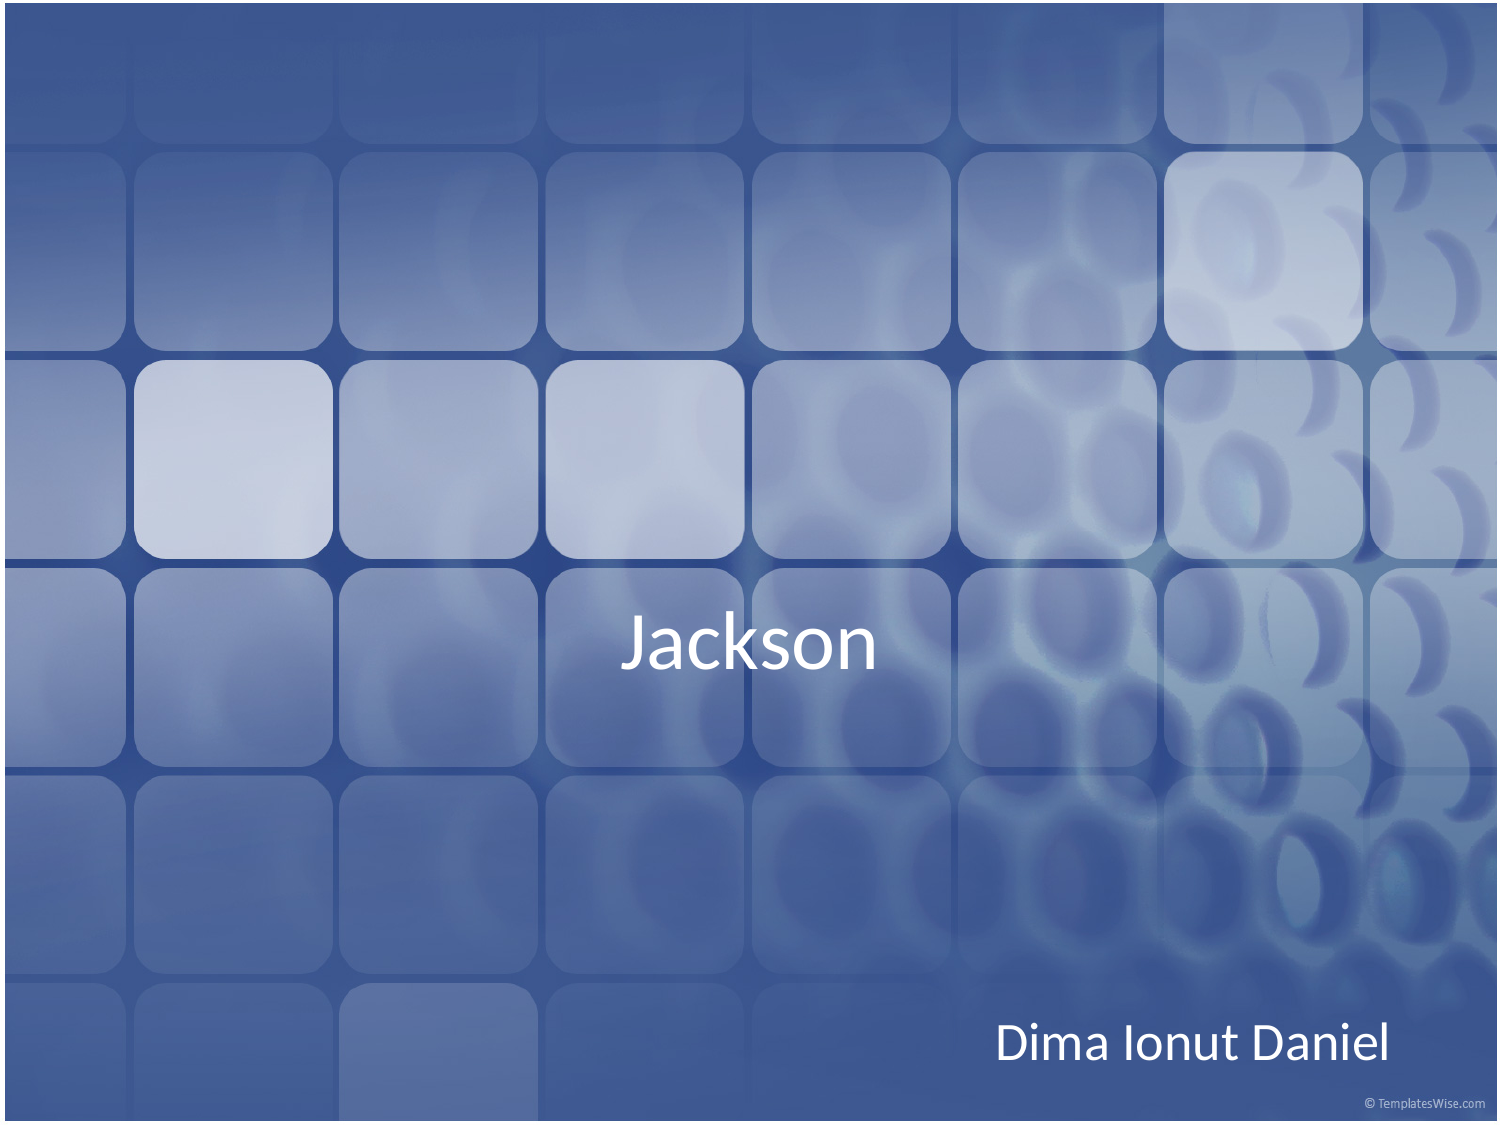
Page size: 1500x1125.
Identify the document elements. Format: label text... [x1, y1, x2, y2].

picture [0, 0, 1500, 1125]
subtitle Dima Ionut Daniel [937, 998, 1451, 1101]
title Jackson [112, 553, 1388, 720]
